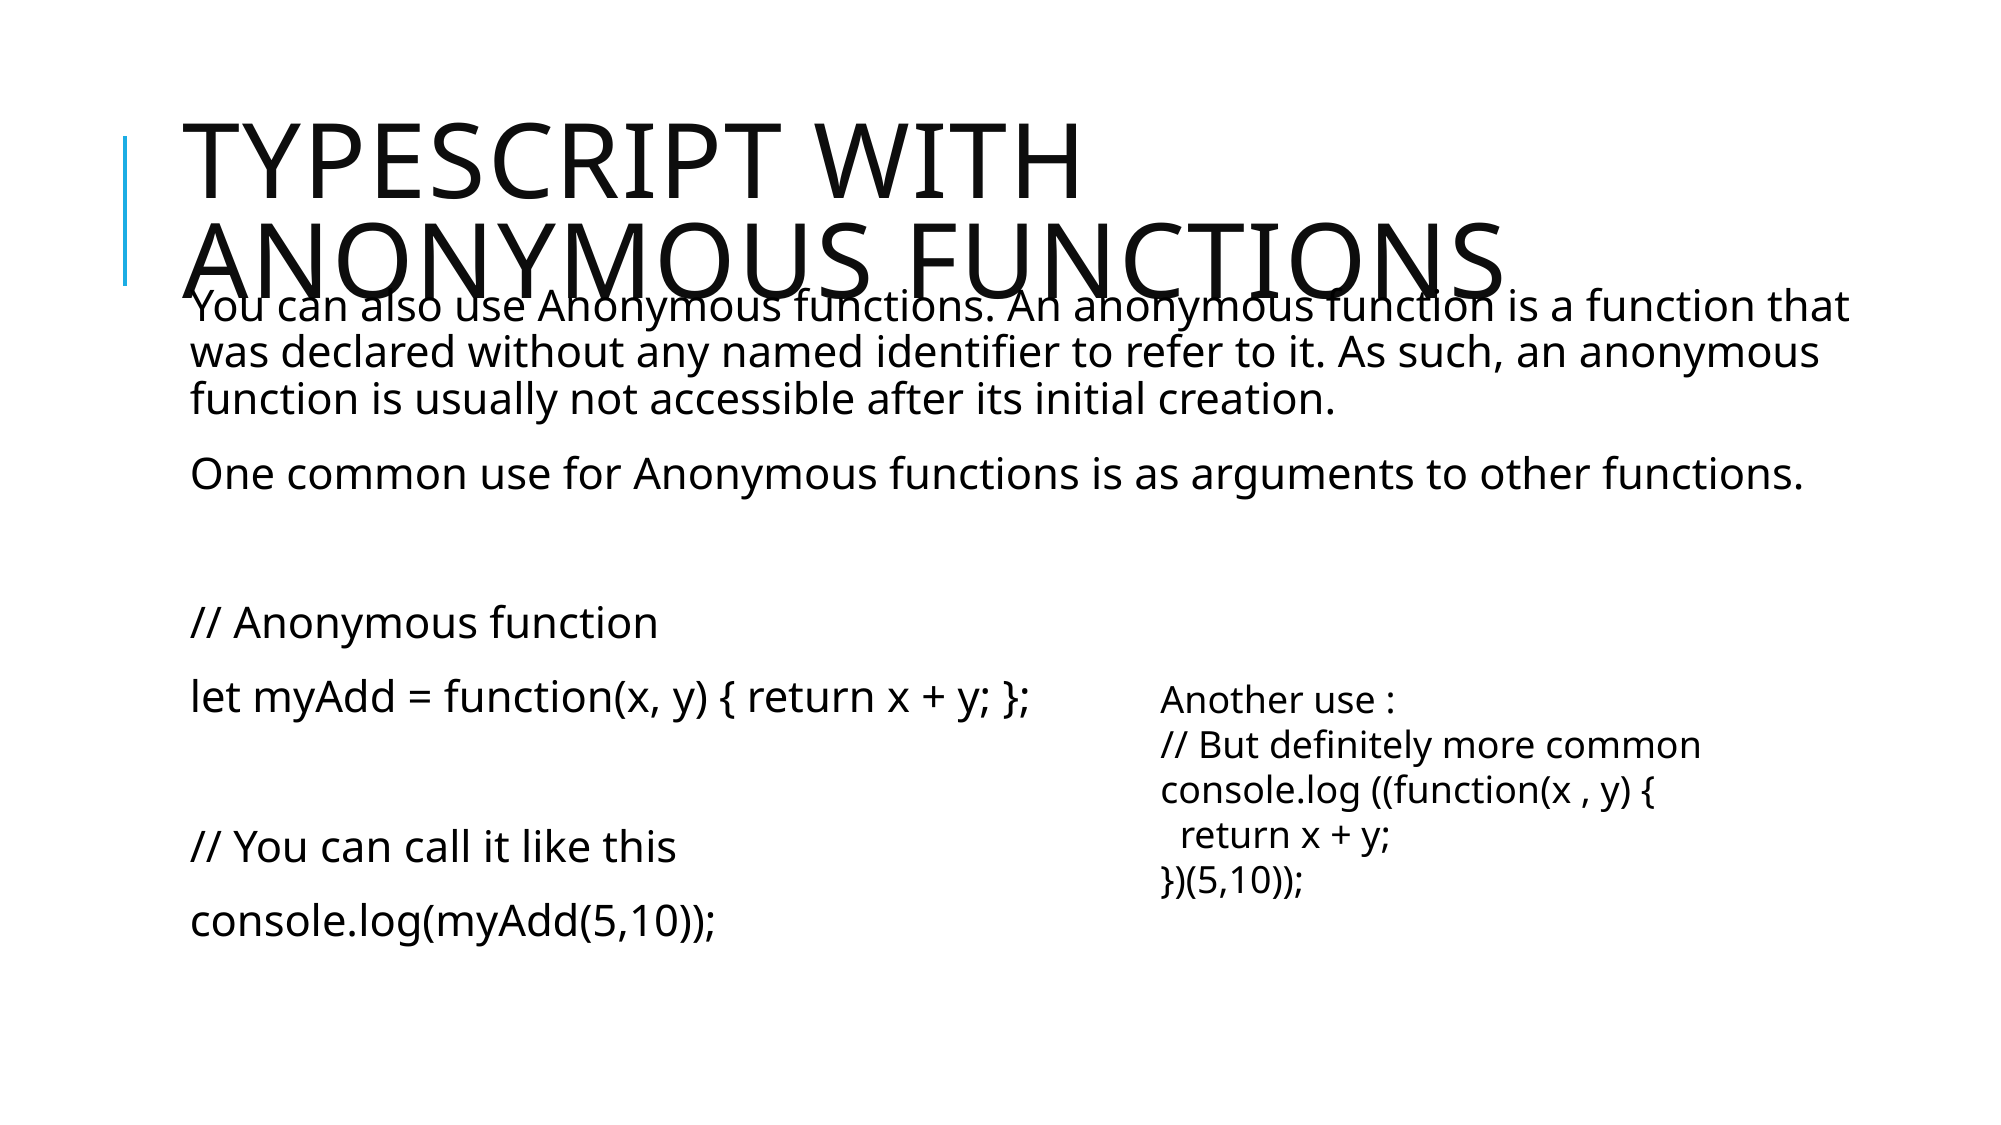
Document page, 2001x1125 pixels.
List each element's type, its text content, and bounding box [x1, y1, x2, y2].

title Typescript with anonymous functions [168, 96, 1763, 276]
list You can also use Anonymous functions. An anonymous function is a function that was declared without any named identifier to refer to it. As such, an anonymous function is usually not accessible after its initial creation. One common use for Anonymous functions is as arguments to other functions. // Anonymous function let myAdd = function(x, y) { return x + y; }; // You can call it like this console.log(myAdd(5,10)); [168, 276, 1929, 957]
text_box Another use : // But definitely more common console.log ((function(x , y) { return x + y; })(5,10)); [1145, 668, 1903, 909]
